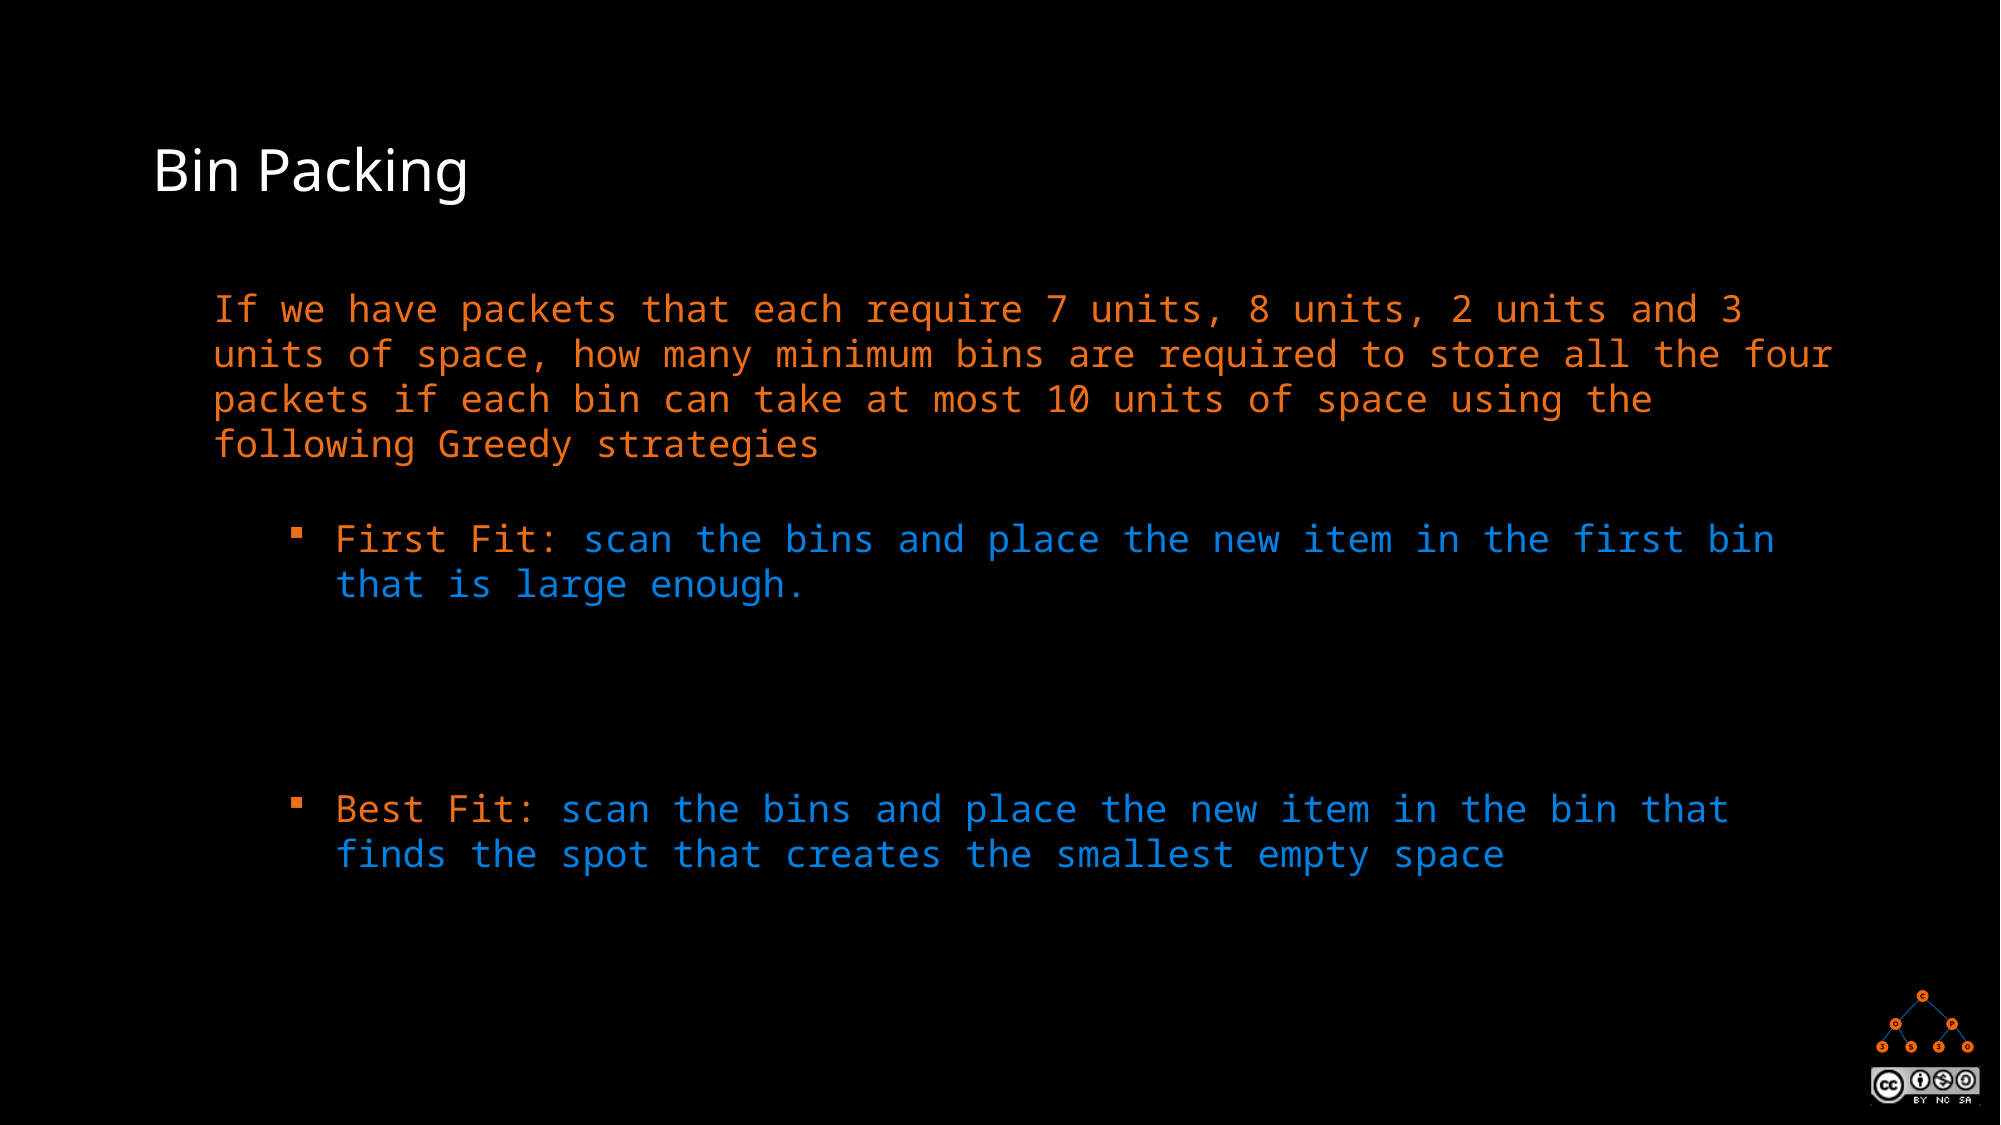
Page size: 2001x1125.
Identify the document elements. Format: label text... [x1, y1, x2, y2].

title Bin Packing [137, 59, 1863, 278]
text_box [1856, 982, 1995, 1106]
text_box If we have packets that each require 7 units, 8 units, 2 units and 3 units of space, how many minimum bins are required to store all the four packets if each bin can take at most 10 units of space using the following Greedy strategies First Fit: scan the bins and place the new item in the first bin that is large enough. Best Fit: scan the bins and place the new item in the bin that finds the spot that creates the smallest empty space [198, 277, 1863, 882]
